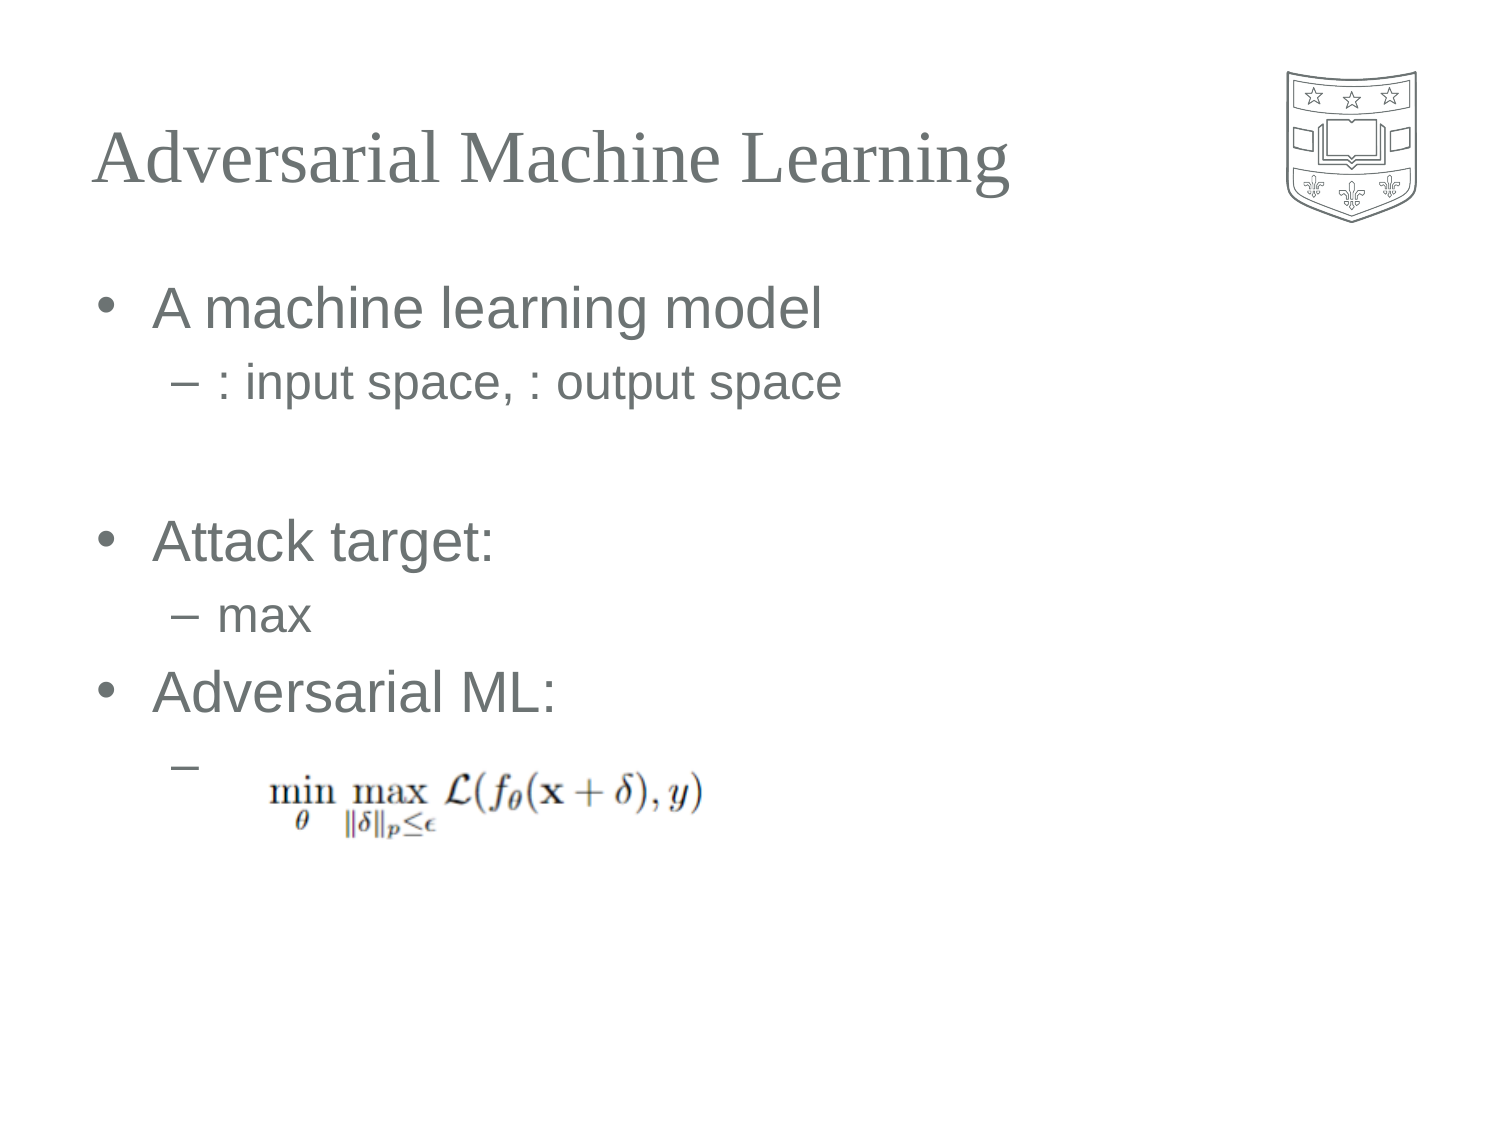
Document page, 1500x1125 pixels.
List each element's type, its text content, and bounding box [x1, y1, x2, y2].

picture [1286, 71, 1417, 223]
picture [209, 737, 751, 874]
title Adversarial Machine Learning [76, 71, 1264, 233]
